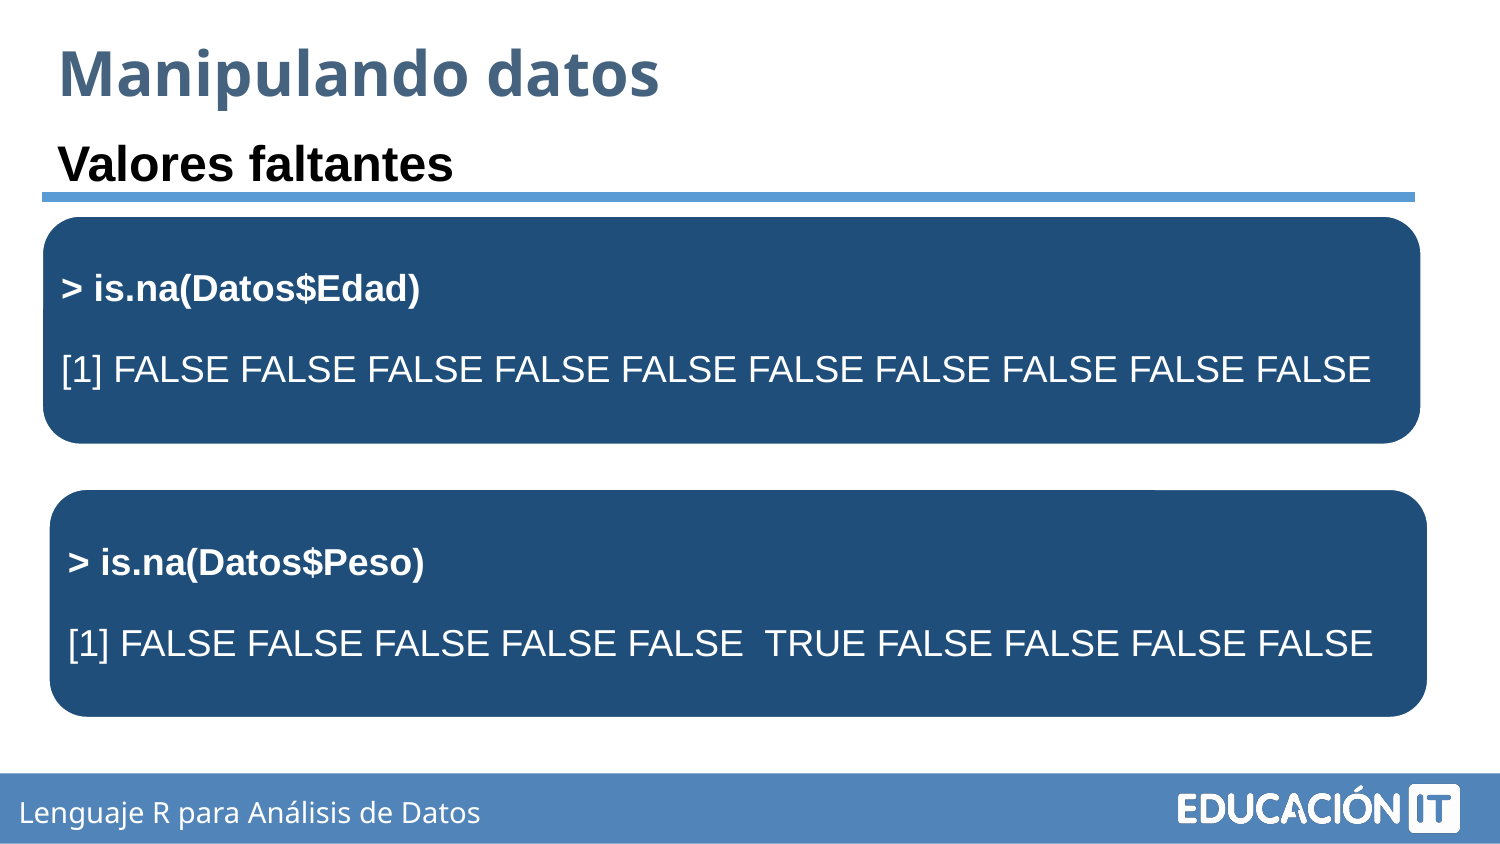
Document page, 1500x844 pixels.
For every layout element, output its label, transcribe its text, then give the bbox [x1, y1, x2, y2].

text_box Manipulando datos [42, 33, 1032, 110]
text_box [48, 488, 1429, 719]
text_box Valores faltantes [42, 123, 1445, 199]
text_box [41, 215, 1422, 445]
picture [1175, 778, 1463, 839]
